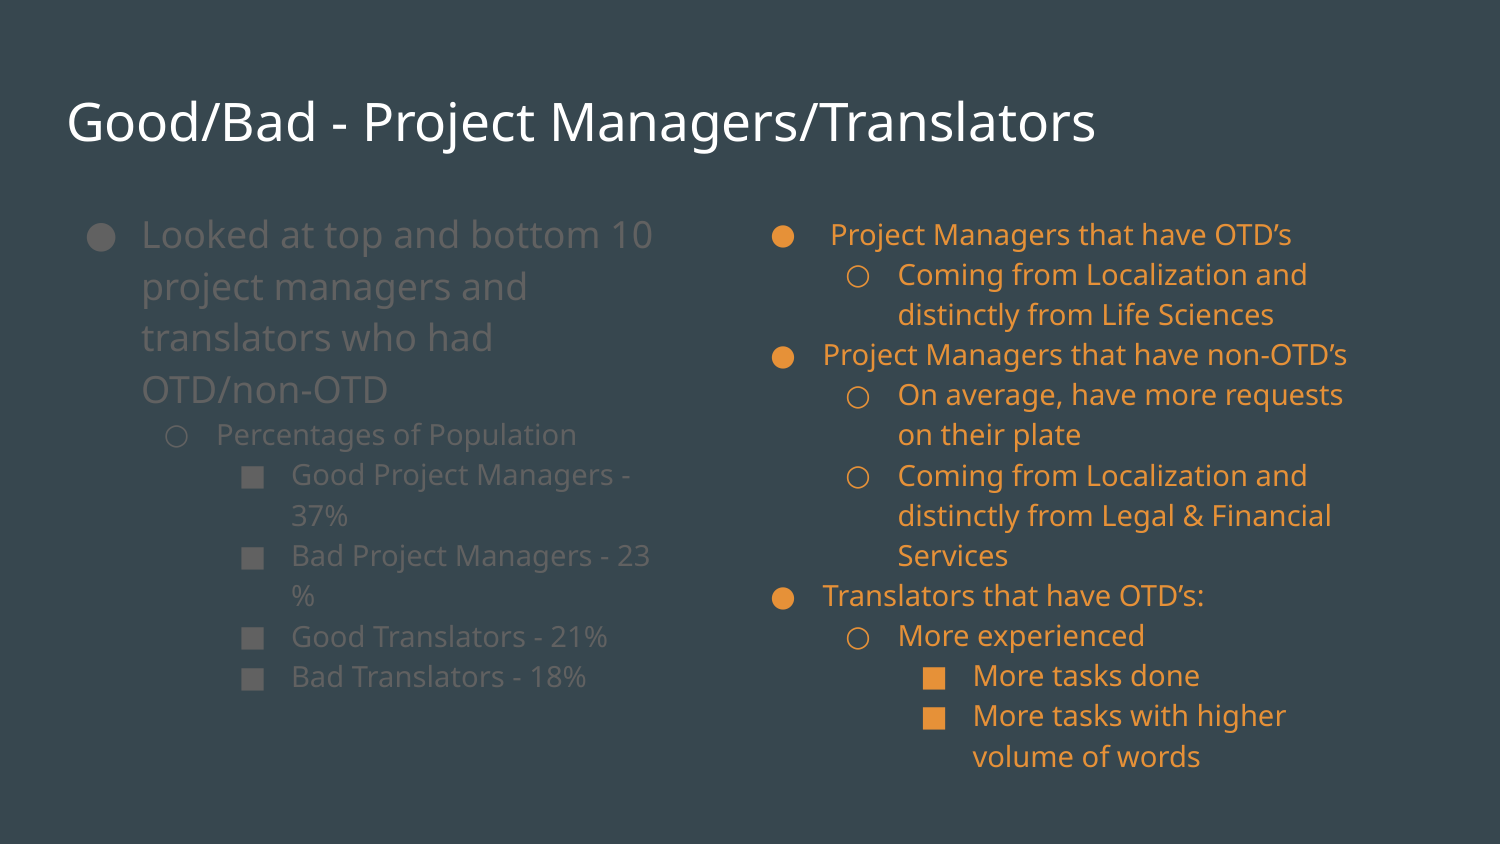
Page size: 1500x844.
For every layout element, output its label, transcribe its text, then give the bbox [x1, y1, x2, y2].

text_box Project Managers that have OTD’s Coming from Localization and distinctly from Life Sciences Project Managers that have non-OTD’s On average, have more requests on their plate Coming from Localization and distinctly from Legal & Financial Services Translators that have OTD’s: More experienced More tasks done More tasks with higher volume of words [732, 195, 1389, 788]
title Good/Bad - Project Managers/Translators [51, 72, 1449, 167]
list Looked at top and bottom 10 project managers and translators who had OTD/non-OTD Percentages of Population Good Project Managers - 37% Bad Project Managers - 23 % Good Translators - 21% Bad Translators - 18% [51, 189, 677, 775]
